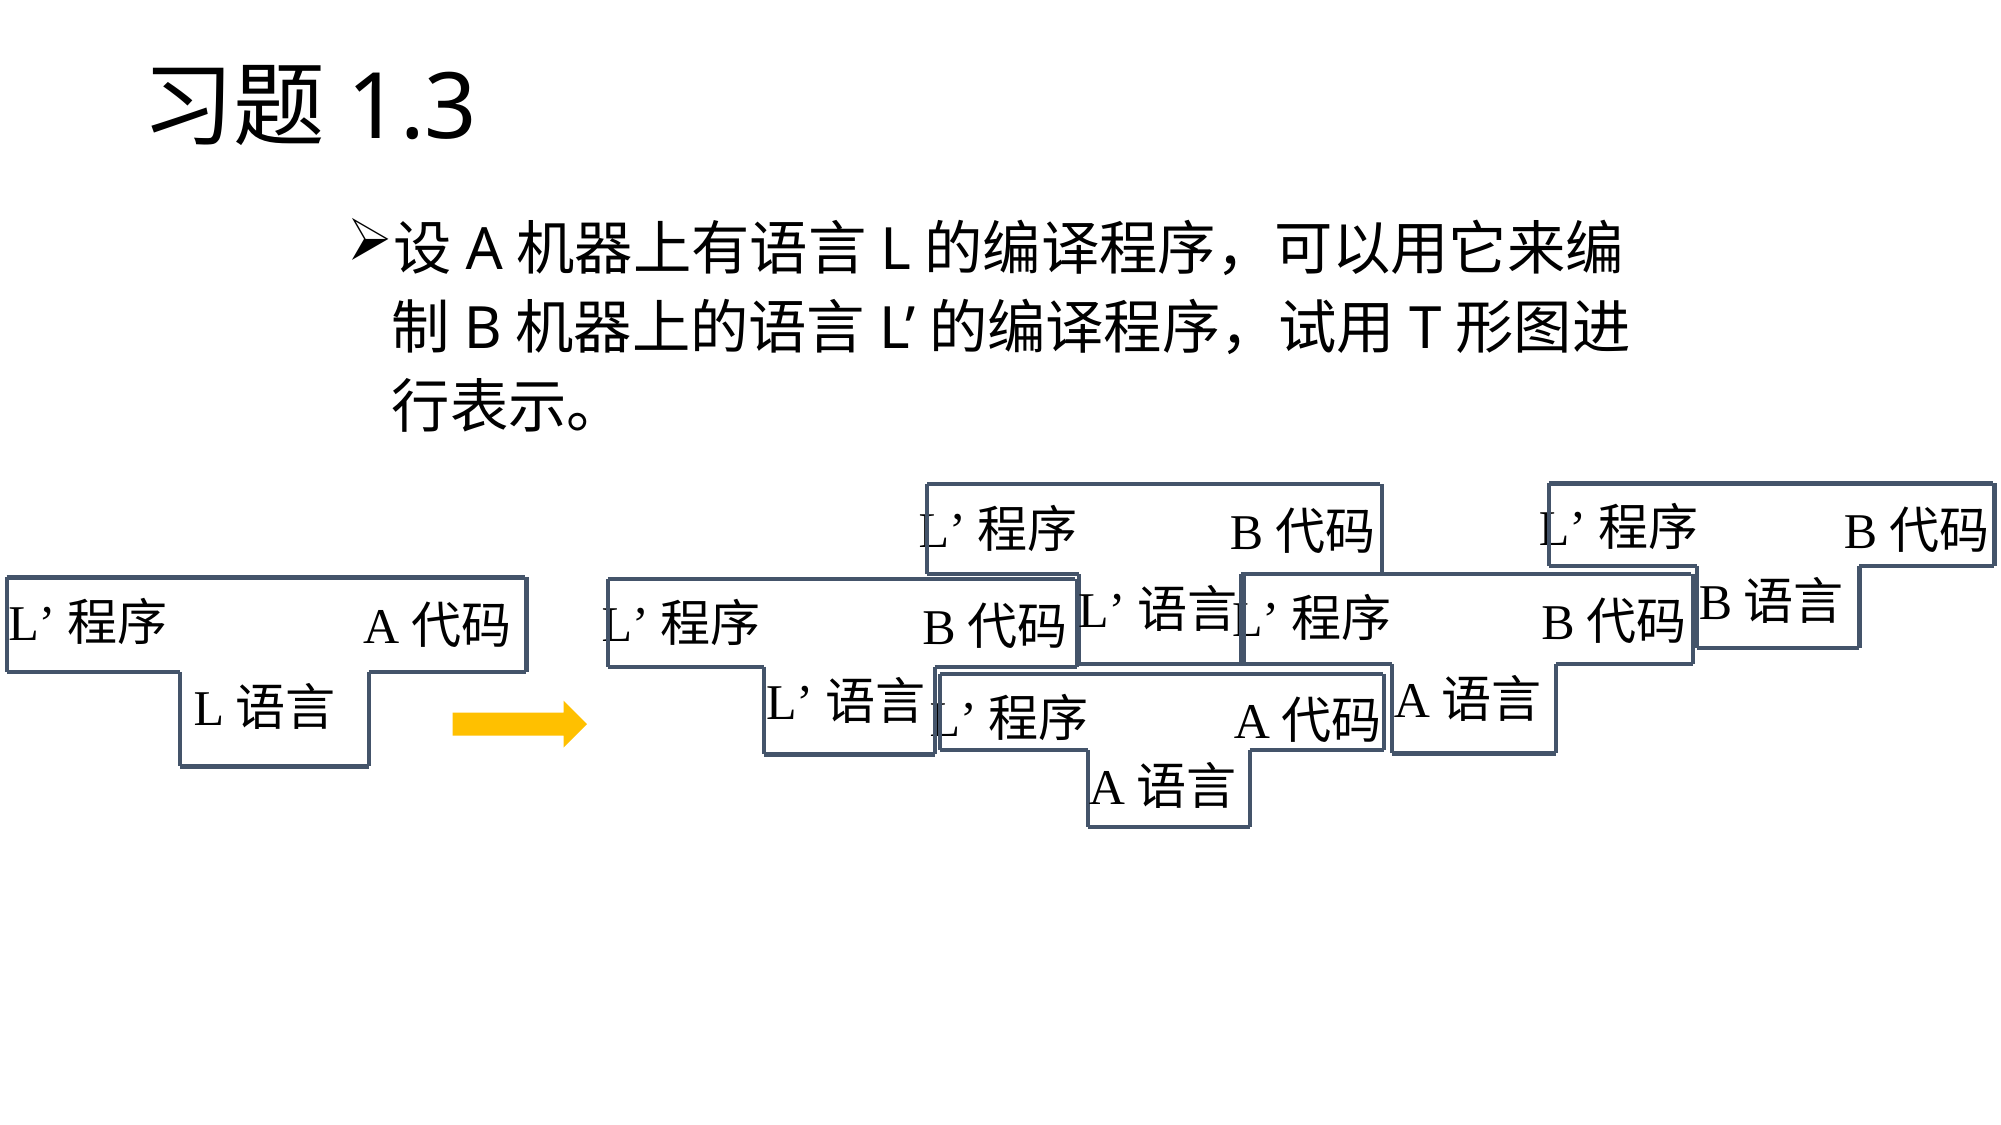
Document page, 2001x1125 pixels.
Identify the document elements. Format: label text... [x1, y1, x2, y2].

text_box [1236, 573, 1693, 754]
text_box [527, 700, 588, 748]
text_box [1544, 483, 1995, 649]
list 设A机器上有语言L的编译程序，可以用它来编制B机器上的语言L’的编译程序，试用T形图进行表示。 [332, 218, 1680, 370]
title 习题1.3 [127, 0, 1853, 218]
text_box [922, 484, 1382, 664]
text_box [603, 578, 1077, 755]
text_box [1, 577, 527, 767]
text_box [935, 673, 1385, 827]
